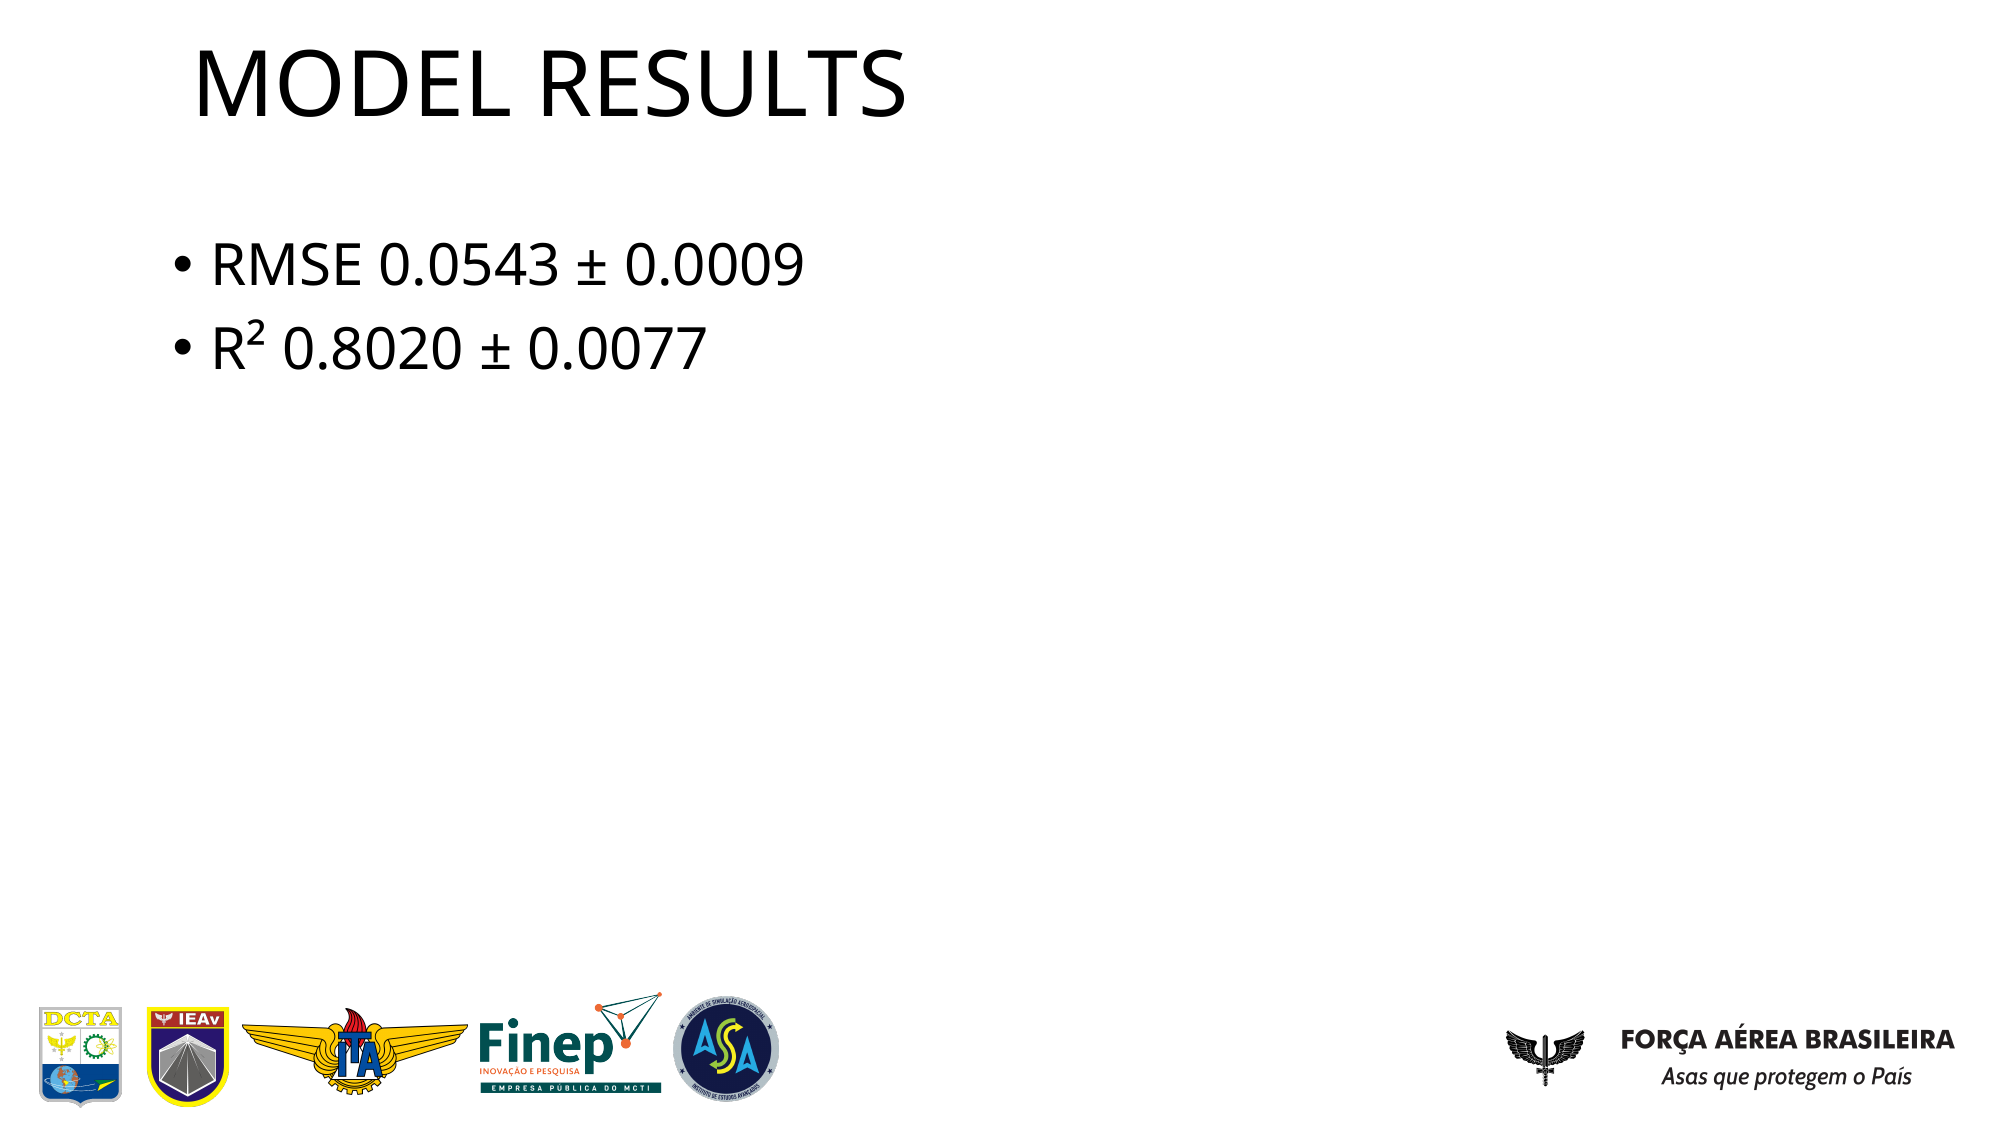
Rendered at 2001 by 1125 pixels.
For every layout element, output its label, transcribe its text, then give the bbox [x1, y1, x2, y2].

picture [146, 1006, 230, 1108]
picture [1493, 1013, 1965, 1103]
title MODEL RESULTS [176, 0, 1819, 186]
picture [242, 1008, 468, 1095]
picture [480, 992, 662, 1093]
picture [673, 993, 779, 1107]
picture [35, 1007, 125, 1108]
list RMSE 0.0543 ± 0.0009 R² 0.8020 ± 0.0077 [157, 227, 1883, 942]
